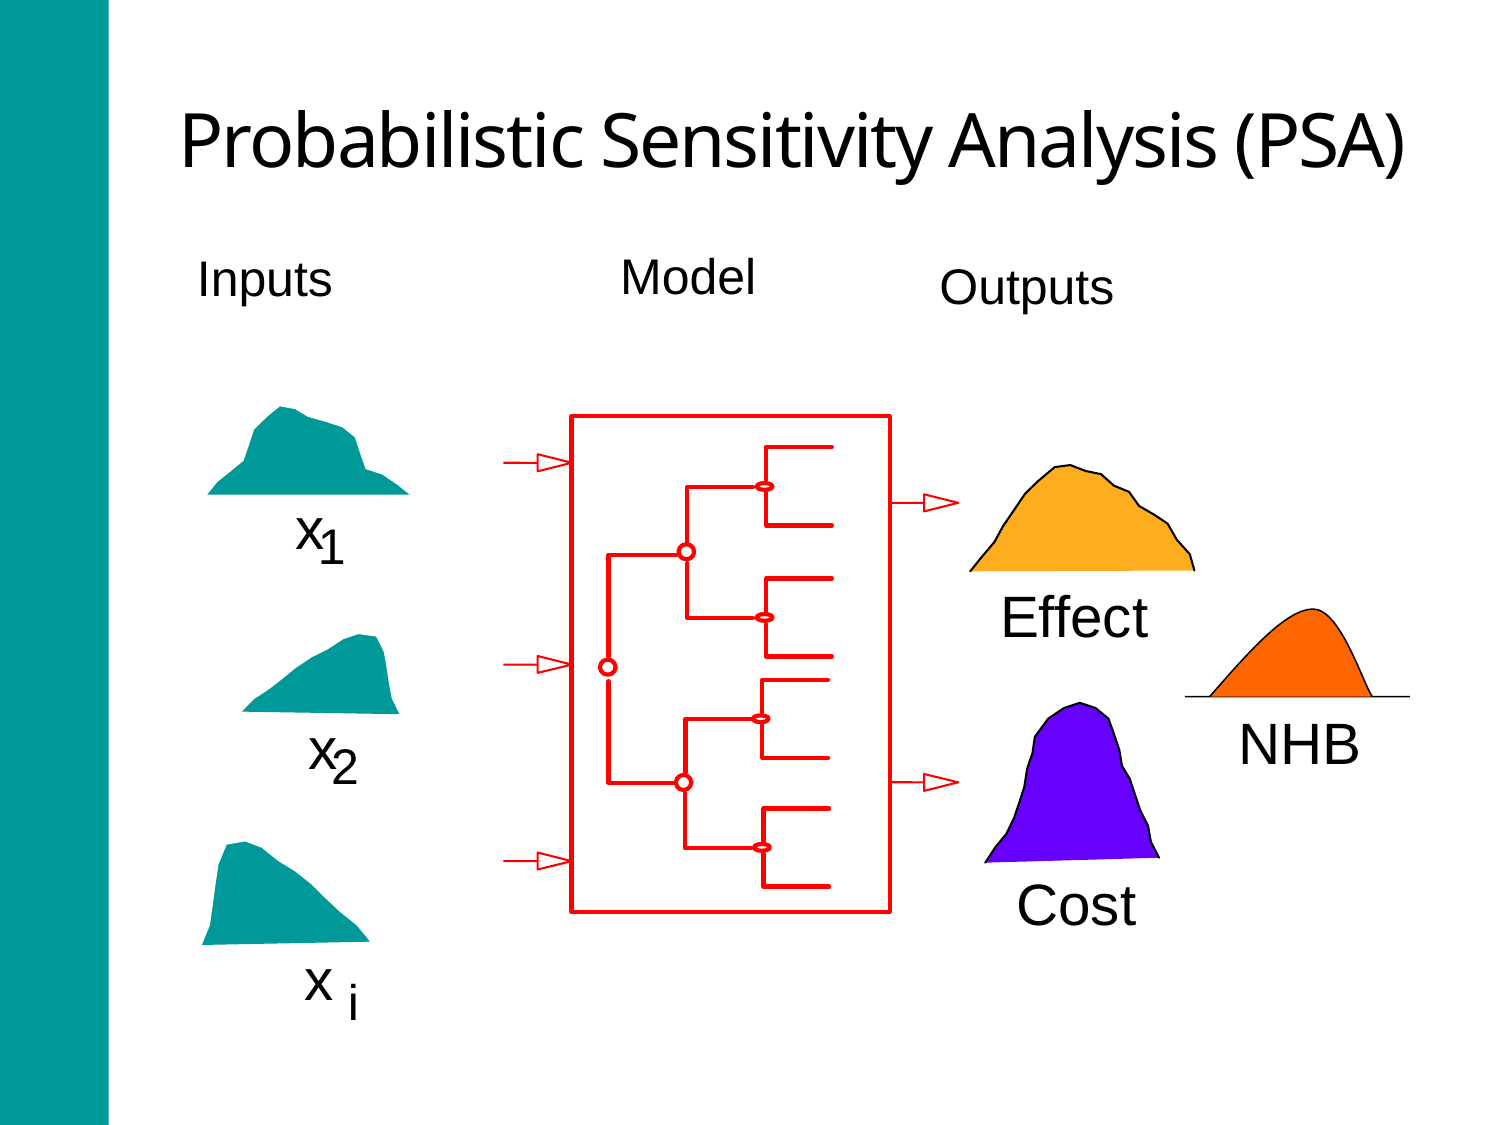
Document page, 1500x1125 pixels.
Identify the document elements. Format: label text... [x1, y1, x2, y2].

title Probabilistic Sensitivity Analysis (PSA) [95, 44, 1490, 232]
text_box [502, 236, 959, 913]
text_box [923, 246, 1411, 947]
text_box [166, 238, 466, 1039]
